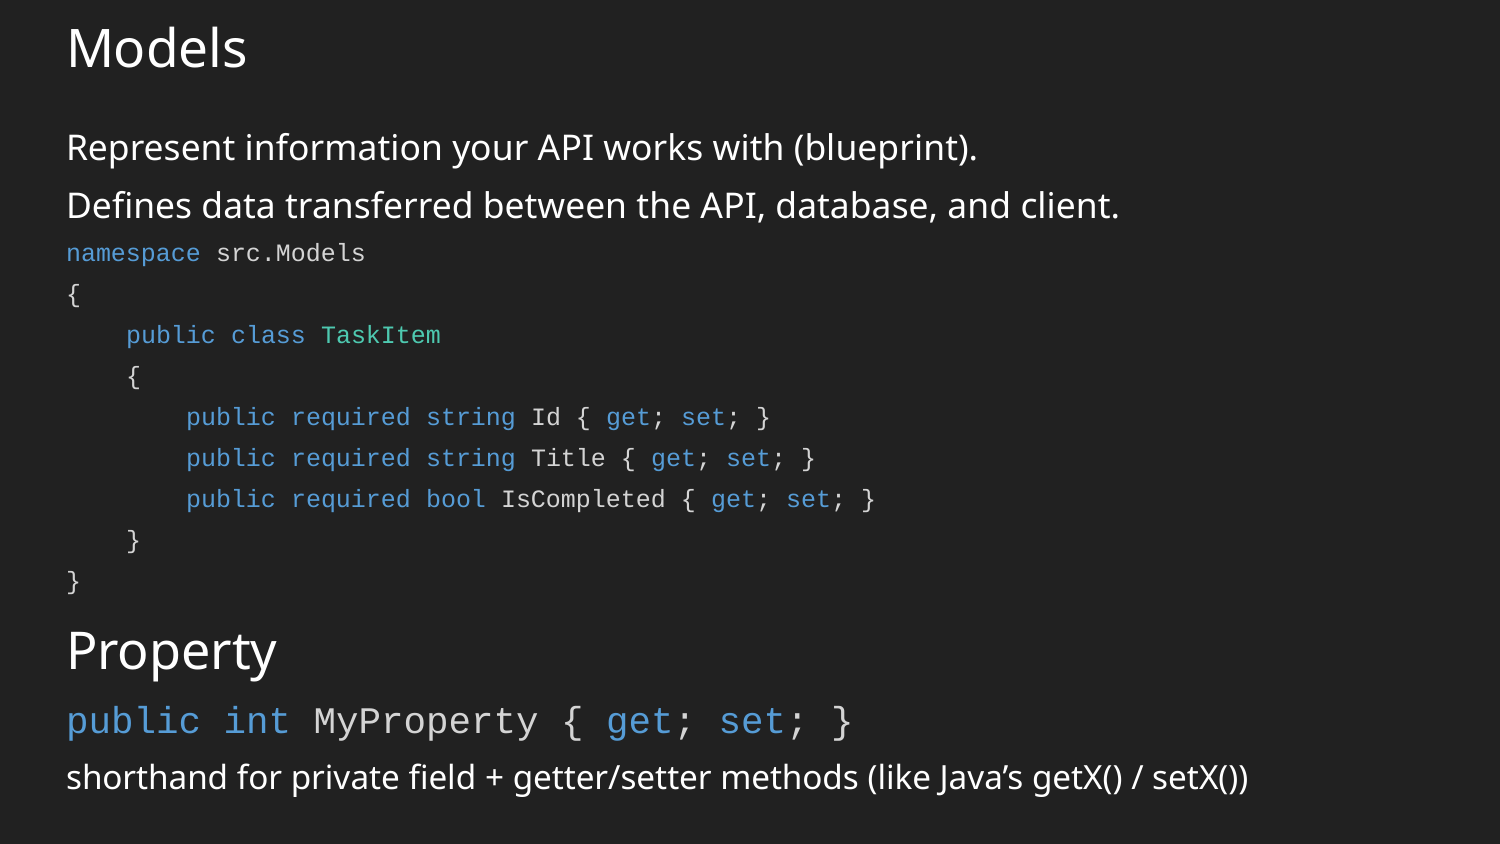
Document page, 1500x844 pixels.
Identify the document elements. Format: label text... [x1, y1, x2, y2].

title Models [51, 0, 1449, 93]
list Represent information your API works with (blueprint). Defines data transferred between the API, database, and client. namespace src.Models { public class TaskItem { public required string Id { get; set; } public required string Title { get; set; } public required bool IsCompleted { get; set; } } } Property public int MyProperty { get; set; } shorthand for private field + getter/setter methods (like Java’s getX() / setX()) [51, 93, 1449, 844]
